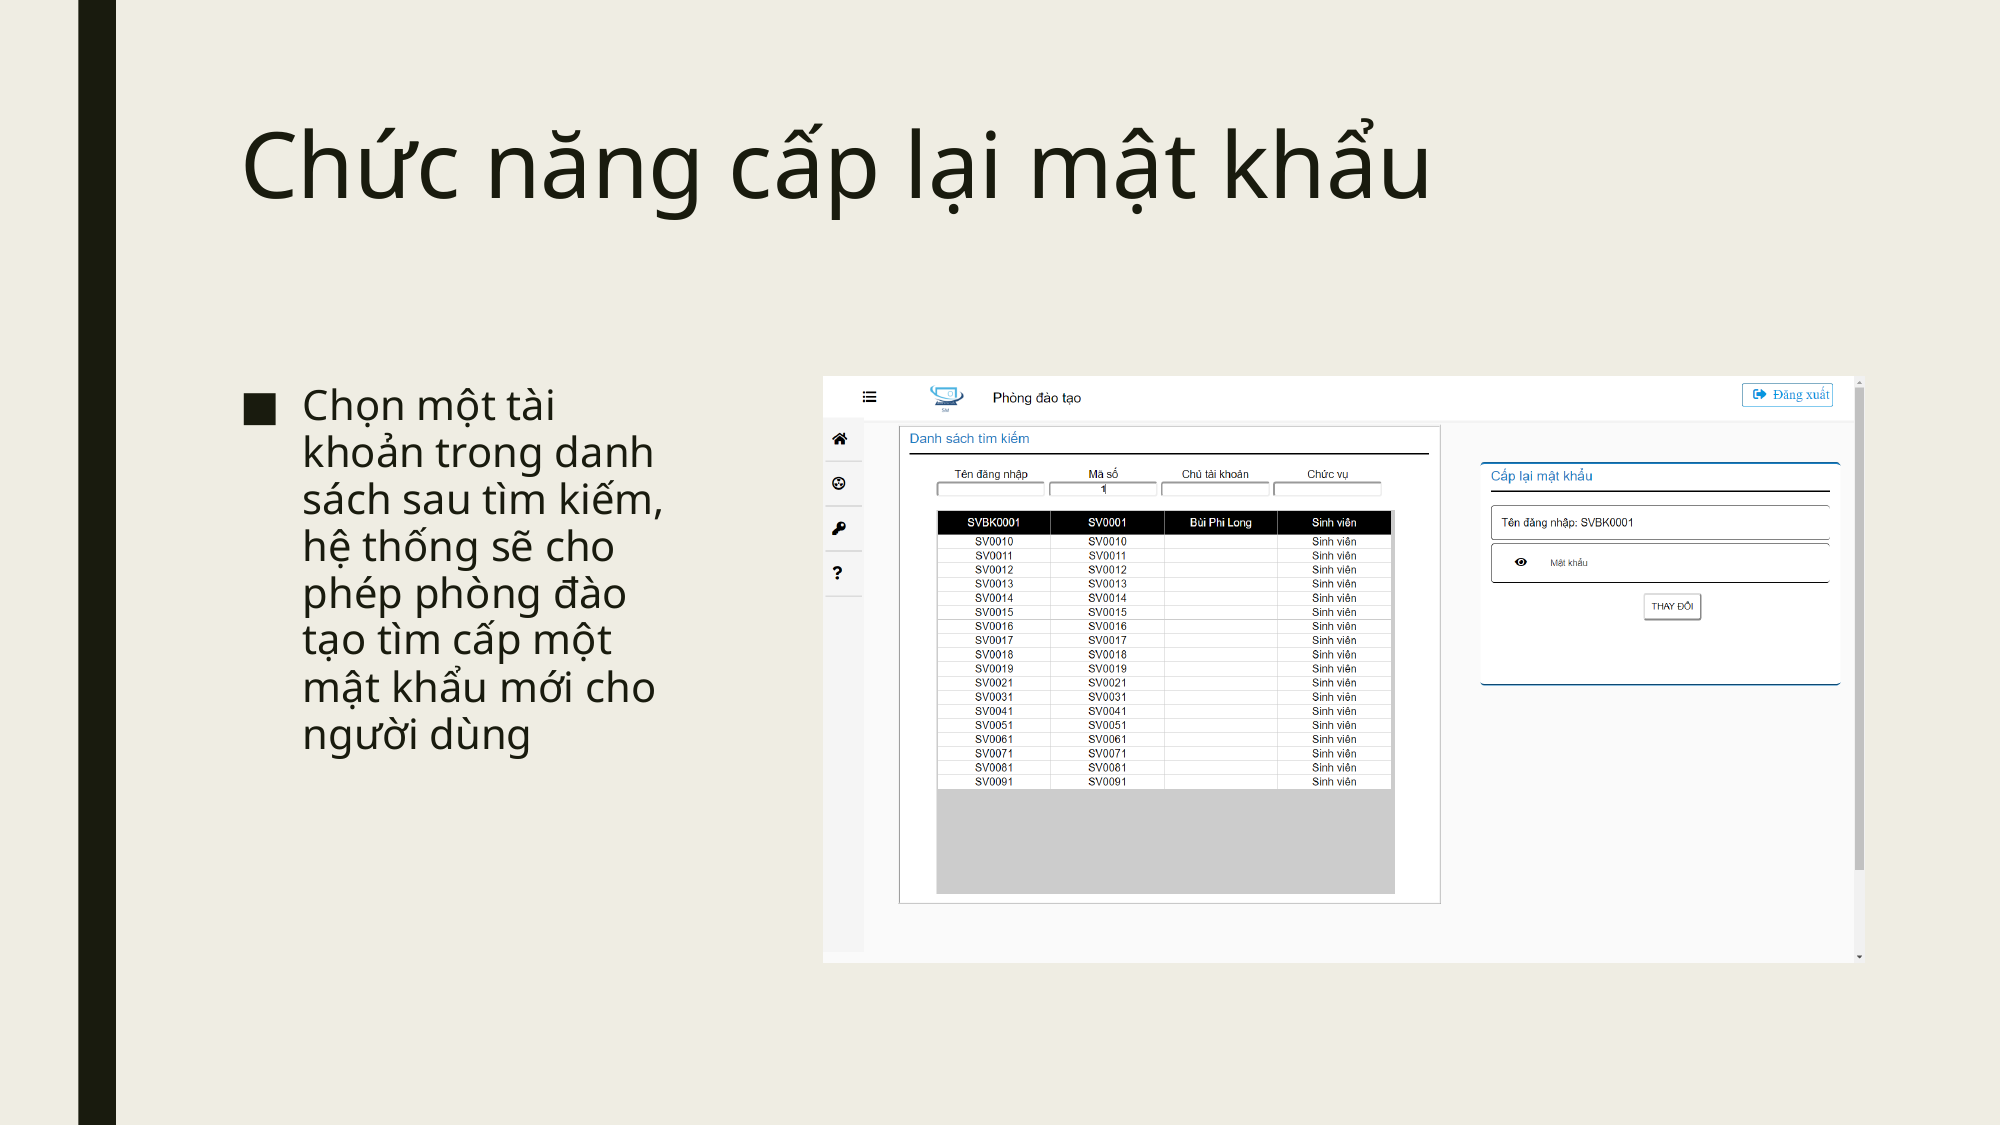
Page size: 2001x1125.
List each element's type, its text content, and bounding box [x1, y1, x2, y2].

title Chức năng cấp lại mật khẩu [225, 112, 1800, 357]
picture [823, 376, 1865, 963]
list Chọn một tài khoản trong danh sách sau tìm kiếm, hệ thống sẽ cho phép phòng đào tạo tìm cấp một mật khẩu mới cho người dùng [225, 375, 689, 963]
